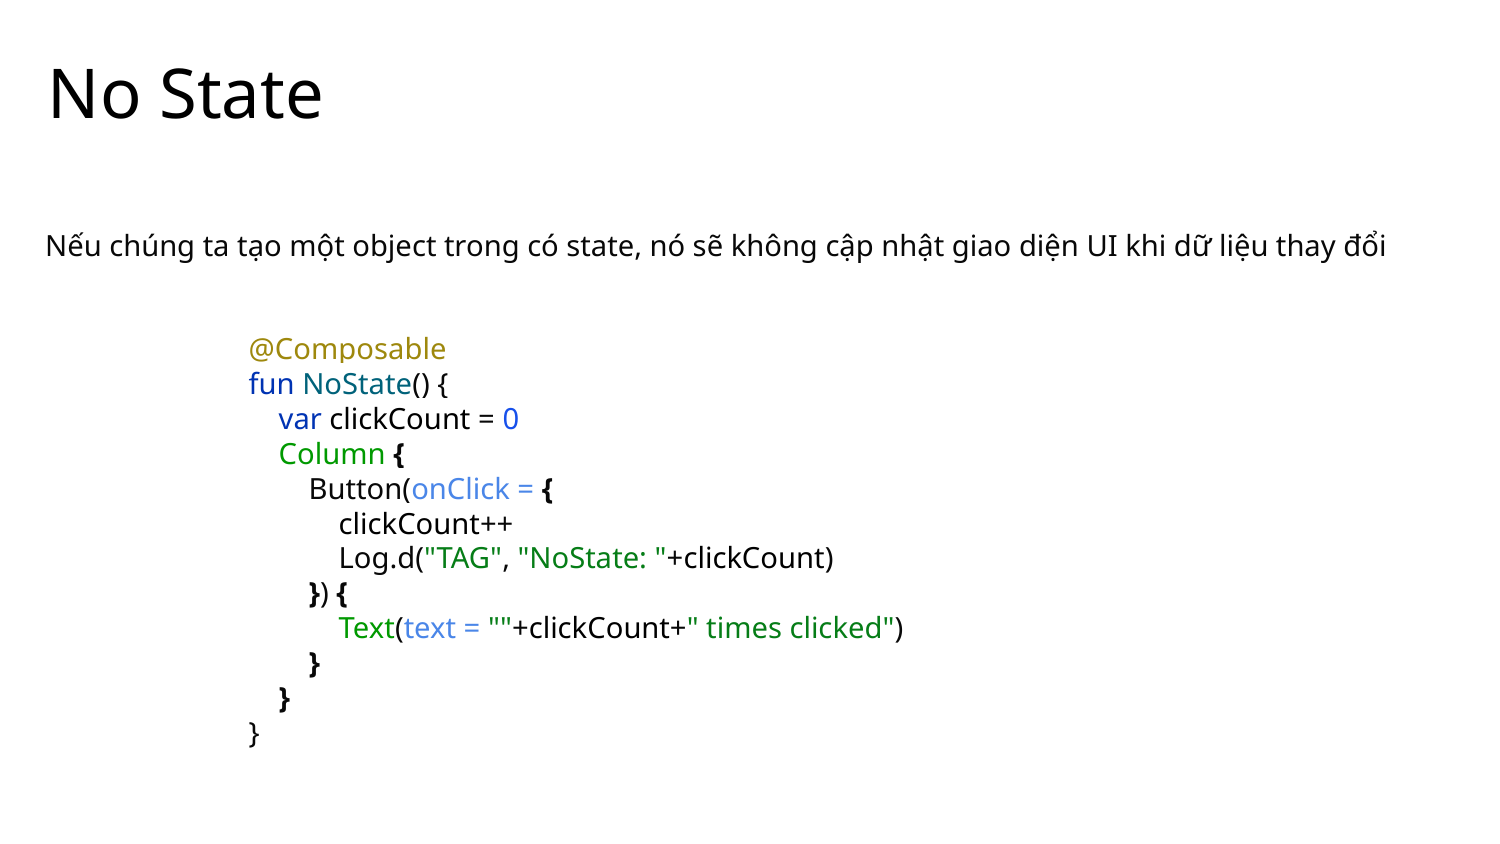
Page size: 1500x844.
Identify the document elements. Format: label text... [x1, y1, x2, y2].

text_box Nếu chúng ta tạo một object trong có state, nó sẽ không cập nhật giao diện UI khi dữ liệu thay đổi [30, 184, 1470, 270]
text_box @Composable fun NoState() { var clickCount = 0 Column { Button(onClick = { clickCount++ Log.d("TAG", "NoState: "+clickCount) }) { Text(text = ""+clickCount+" times clicked") } } } [233, 322, 1316, 757]
title No State [48, 48, 1443, 123]
